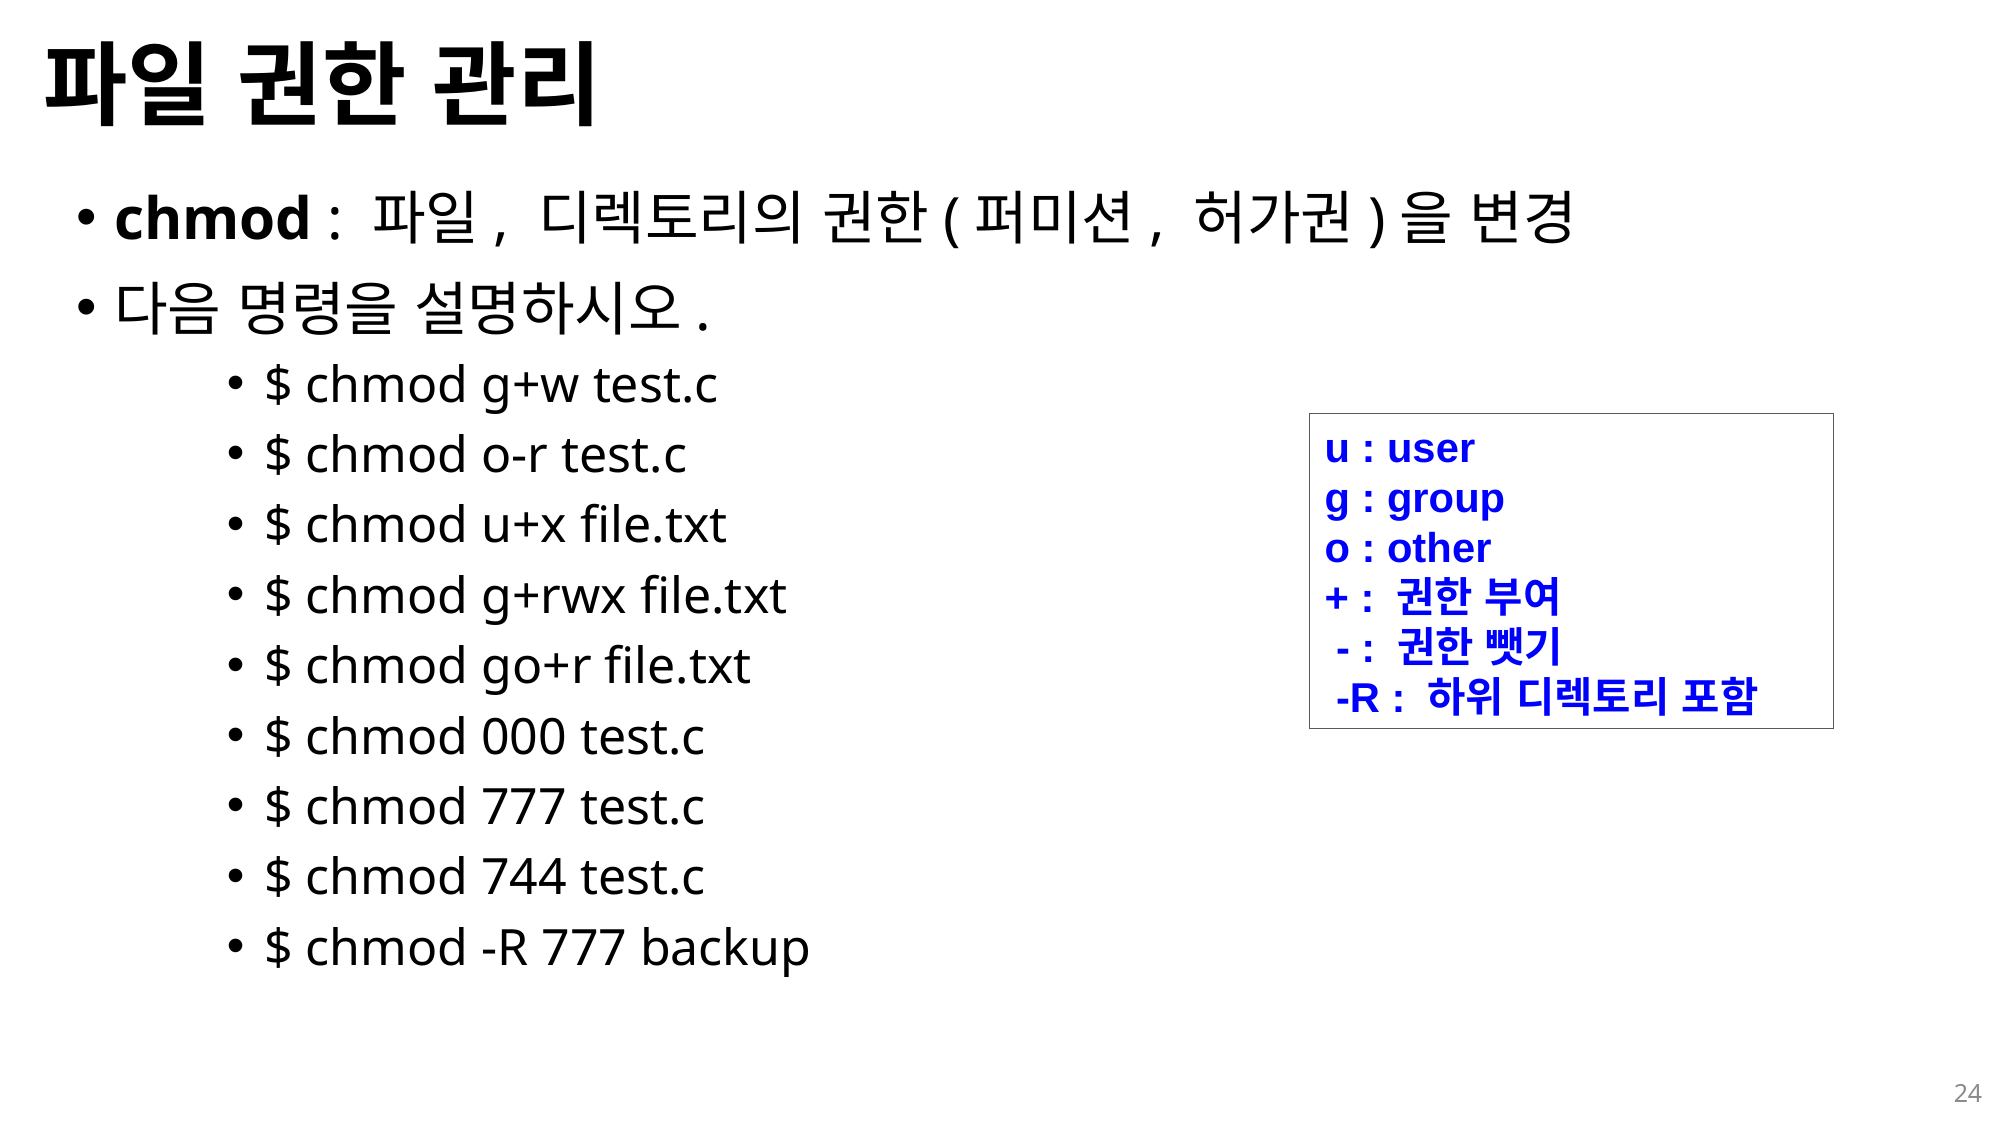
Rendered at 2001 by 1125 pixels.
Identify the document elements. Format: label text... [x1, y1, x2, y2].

list chmod : 파일, 디렉토리의 권한(퍼미션, 허가권)을 변경 다음 명령을 설명하시오. $ chmod g+w test.c $ chmod o-r test.c $ chmod u+x file.txt $ chmod g+rwx file.txt $ chmod go+r file.txt $ chmod 000 test.c $ chmod 777 test.c $ chmod 744 test.c $ chmod -R 777 backup [61, 173, 1938, 1095]
slide_number 24 [1922, 1065, 1998, 1125]
title 파일 권한 관리 [28, 28, 1968, 150]
text_box u : user g : group o : other + : 권한 부여 - : 권한 뺏기 -R : 하위 디렉토리 포함 [1309, 413, 1834, 729]
